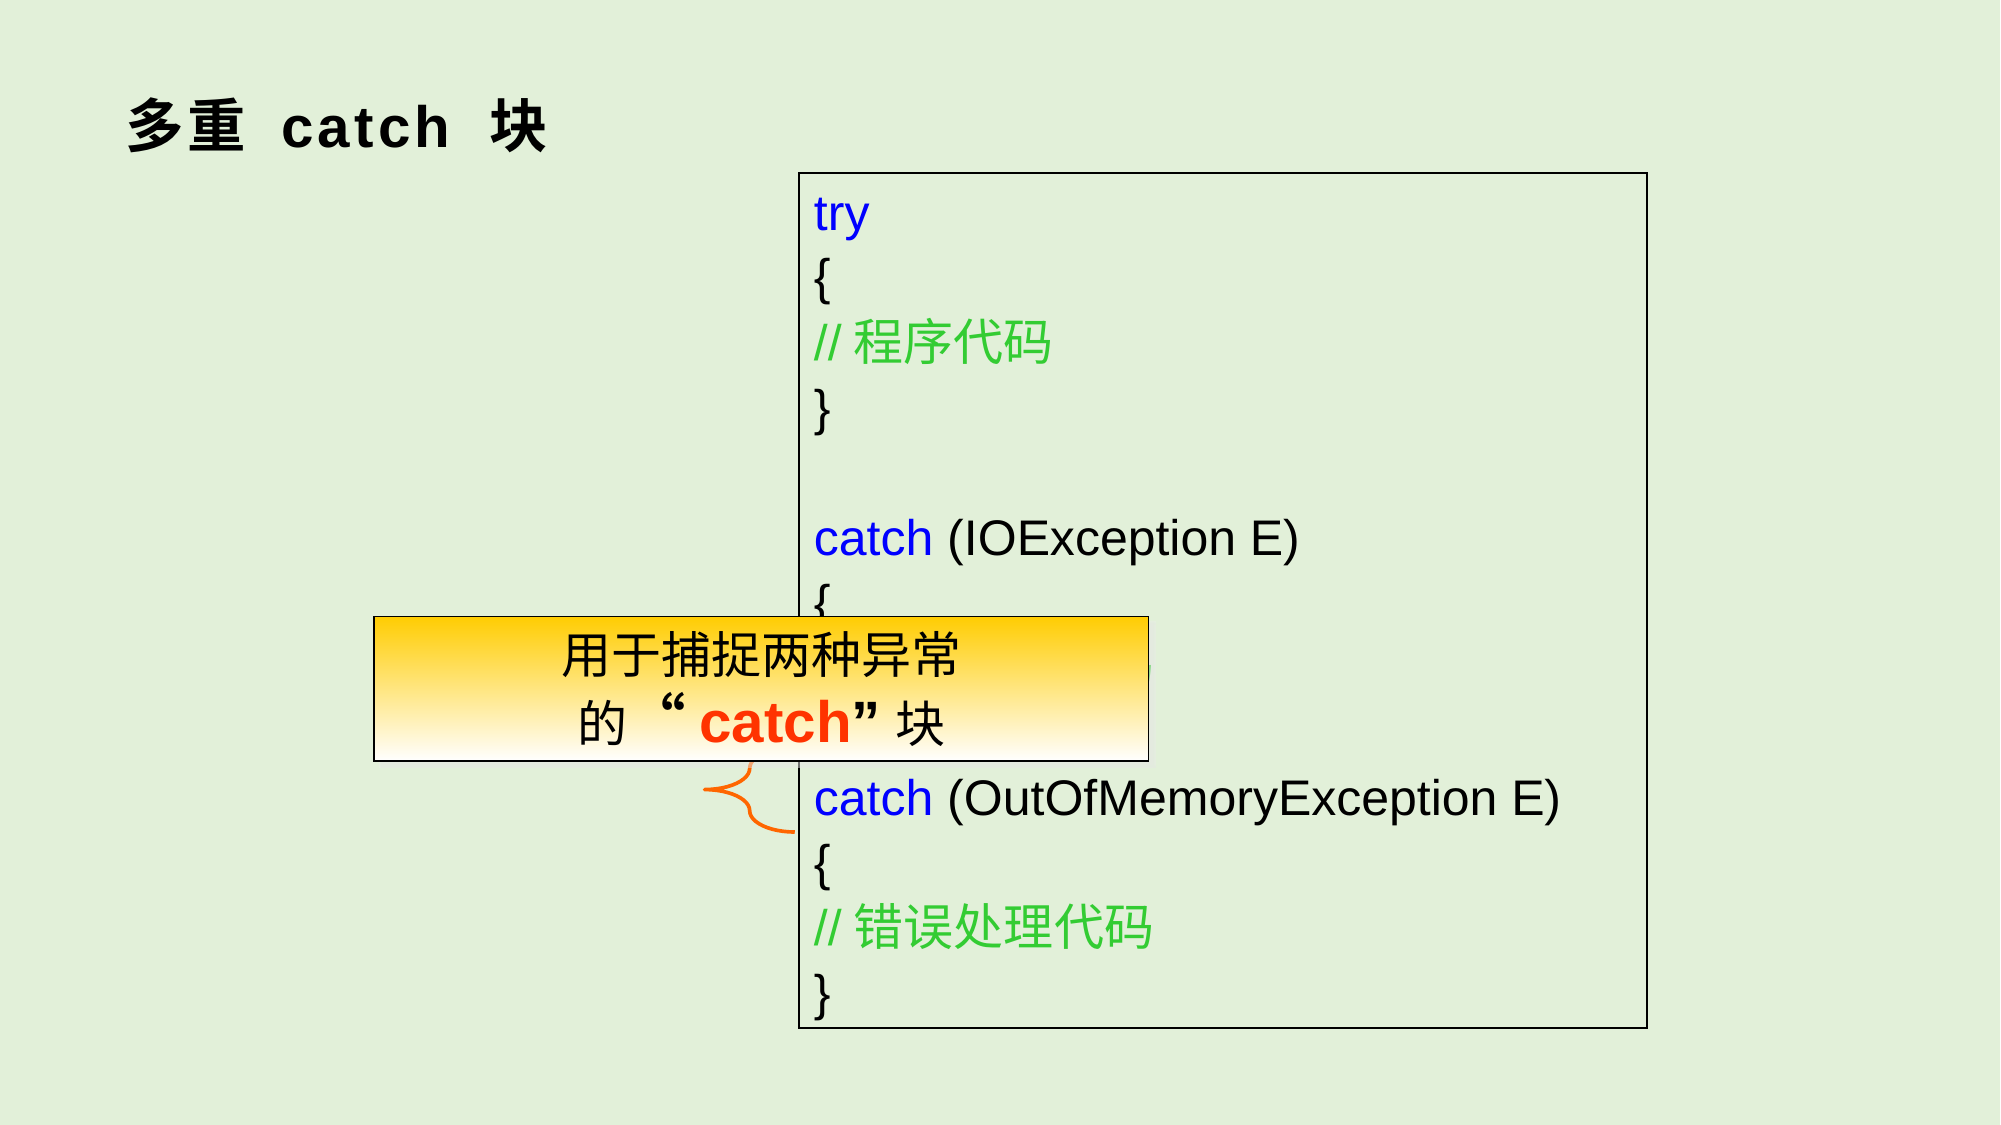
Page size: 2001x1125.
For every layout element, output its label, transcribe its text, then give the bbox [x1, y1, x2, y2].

title 多重 catch 块 [109, 70, 1891, 178]
text_box try { //程序代码 } catch (IOException E) { //错误处理代码 } catch (OutOfMemoryException E) { //错误处理代码 } [799, 172, 1647, 1028]
text_box 用于捕捉两种异常的“catch”块 [373, 616, 1149, 761]
text_box [704, 768, 795, 833]
